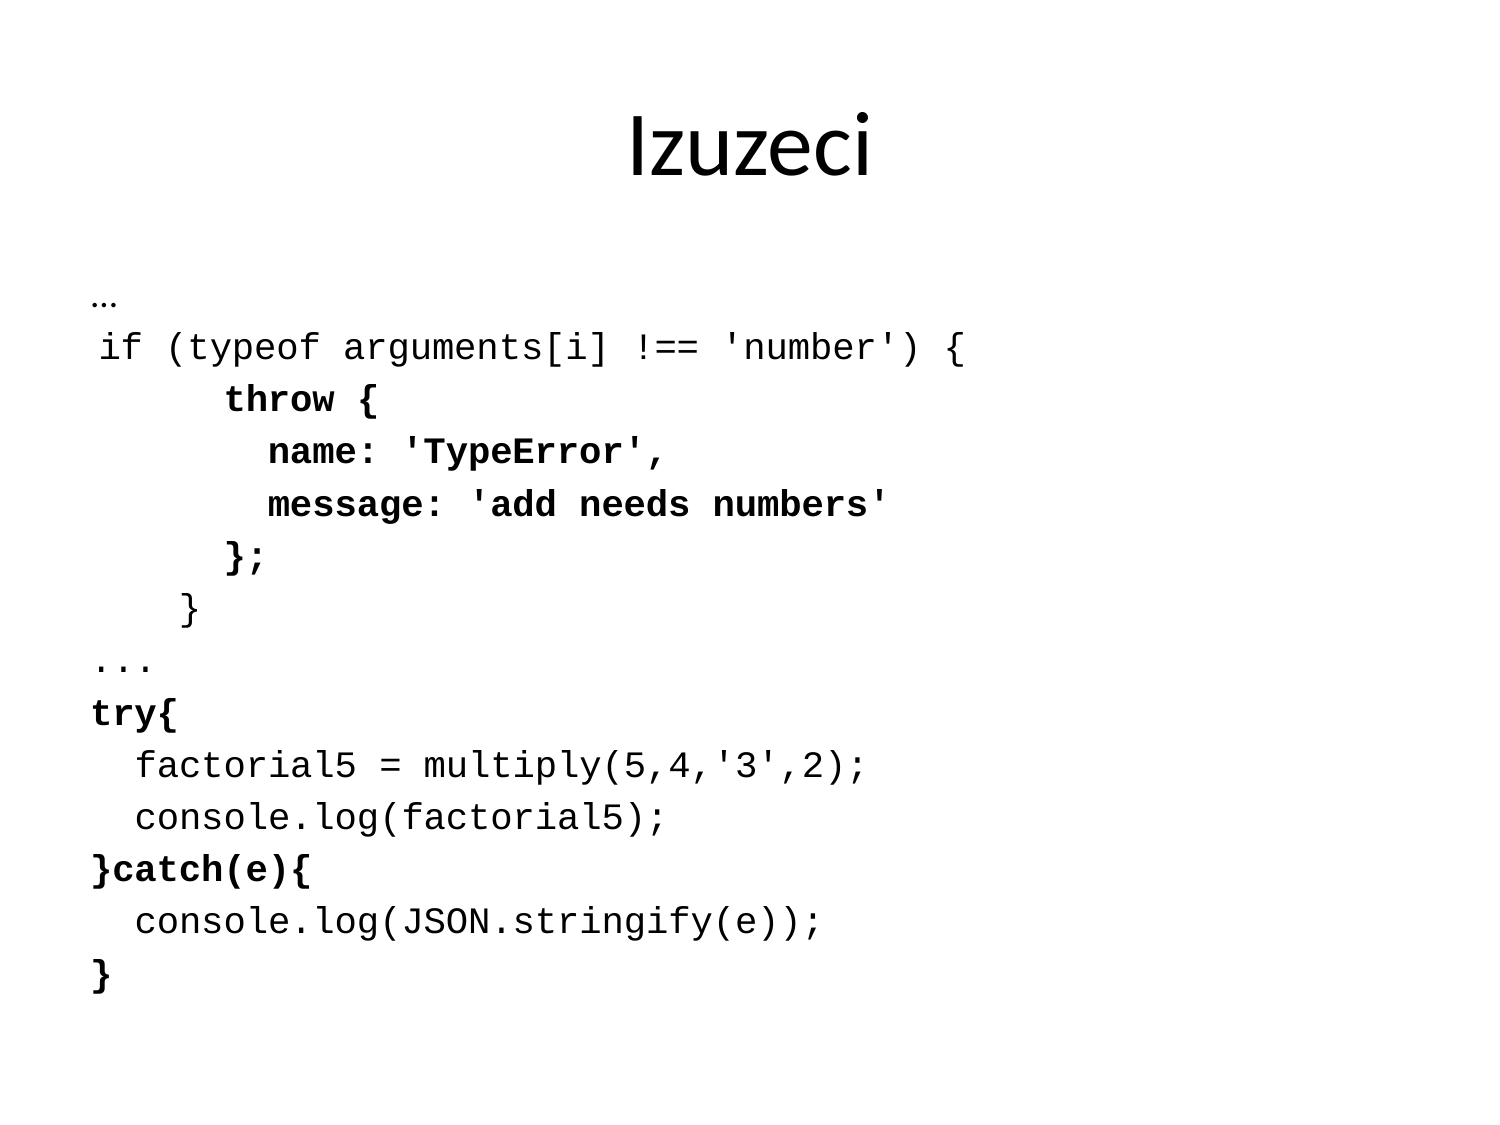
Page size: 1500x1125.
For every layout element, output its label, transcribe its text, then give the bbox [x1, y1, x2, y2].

title Izuzeci [75, 45, 1425, 233]
list ... if (typeof arguments[i] !== 'number') { throw { name: 'TypeError', message: 'add needs numbers' }; } ... try{ factorial5 = multiply(5,4,'3',2); console.log(factorial5); }catch(e){ console.log(JSON.stringify(e)); } [75, 262, 1425, 1005]
